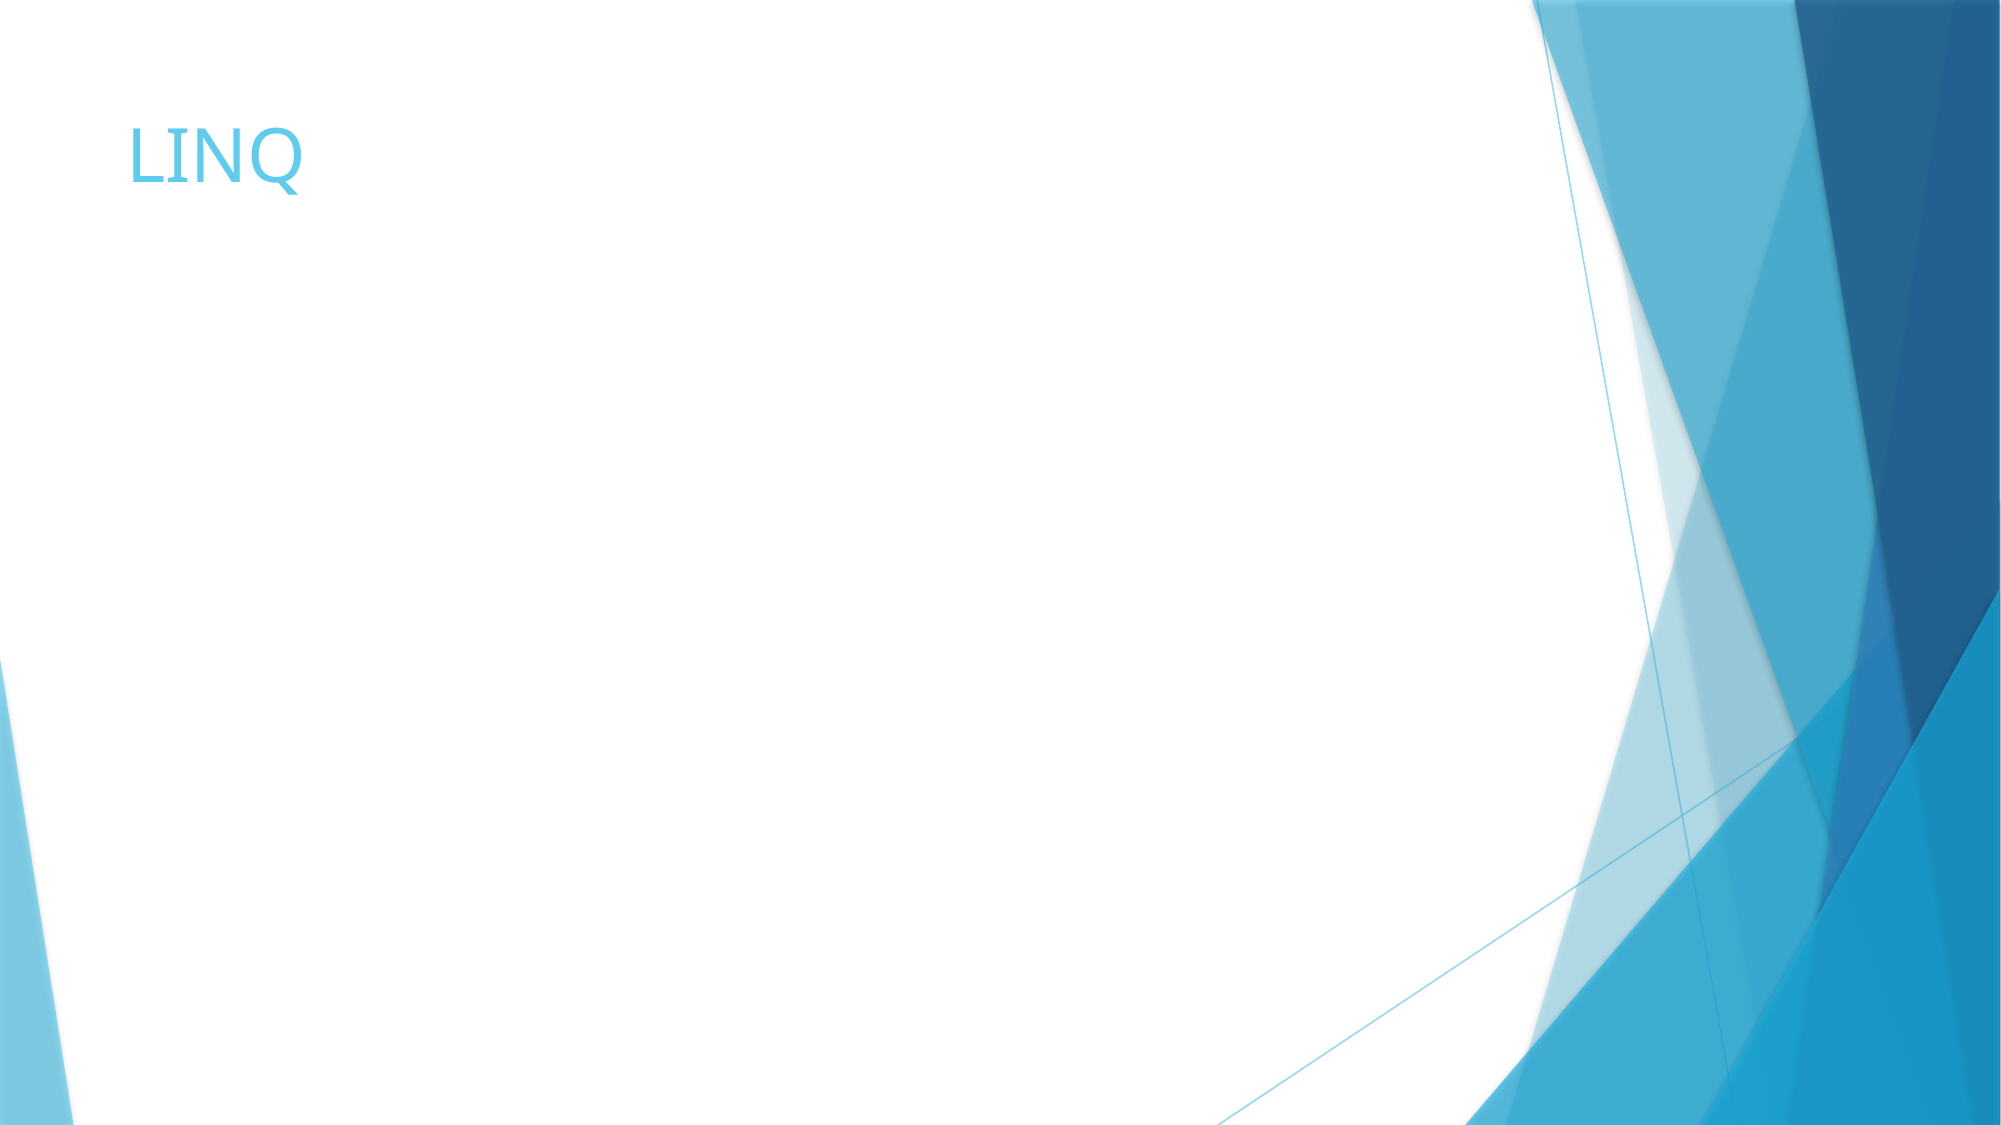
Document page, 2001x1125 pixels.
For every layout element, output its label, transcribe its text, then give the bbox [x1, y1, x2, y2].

title LINQ [111, 99, 1522, 317]
